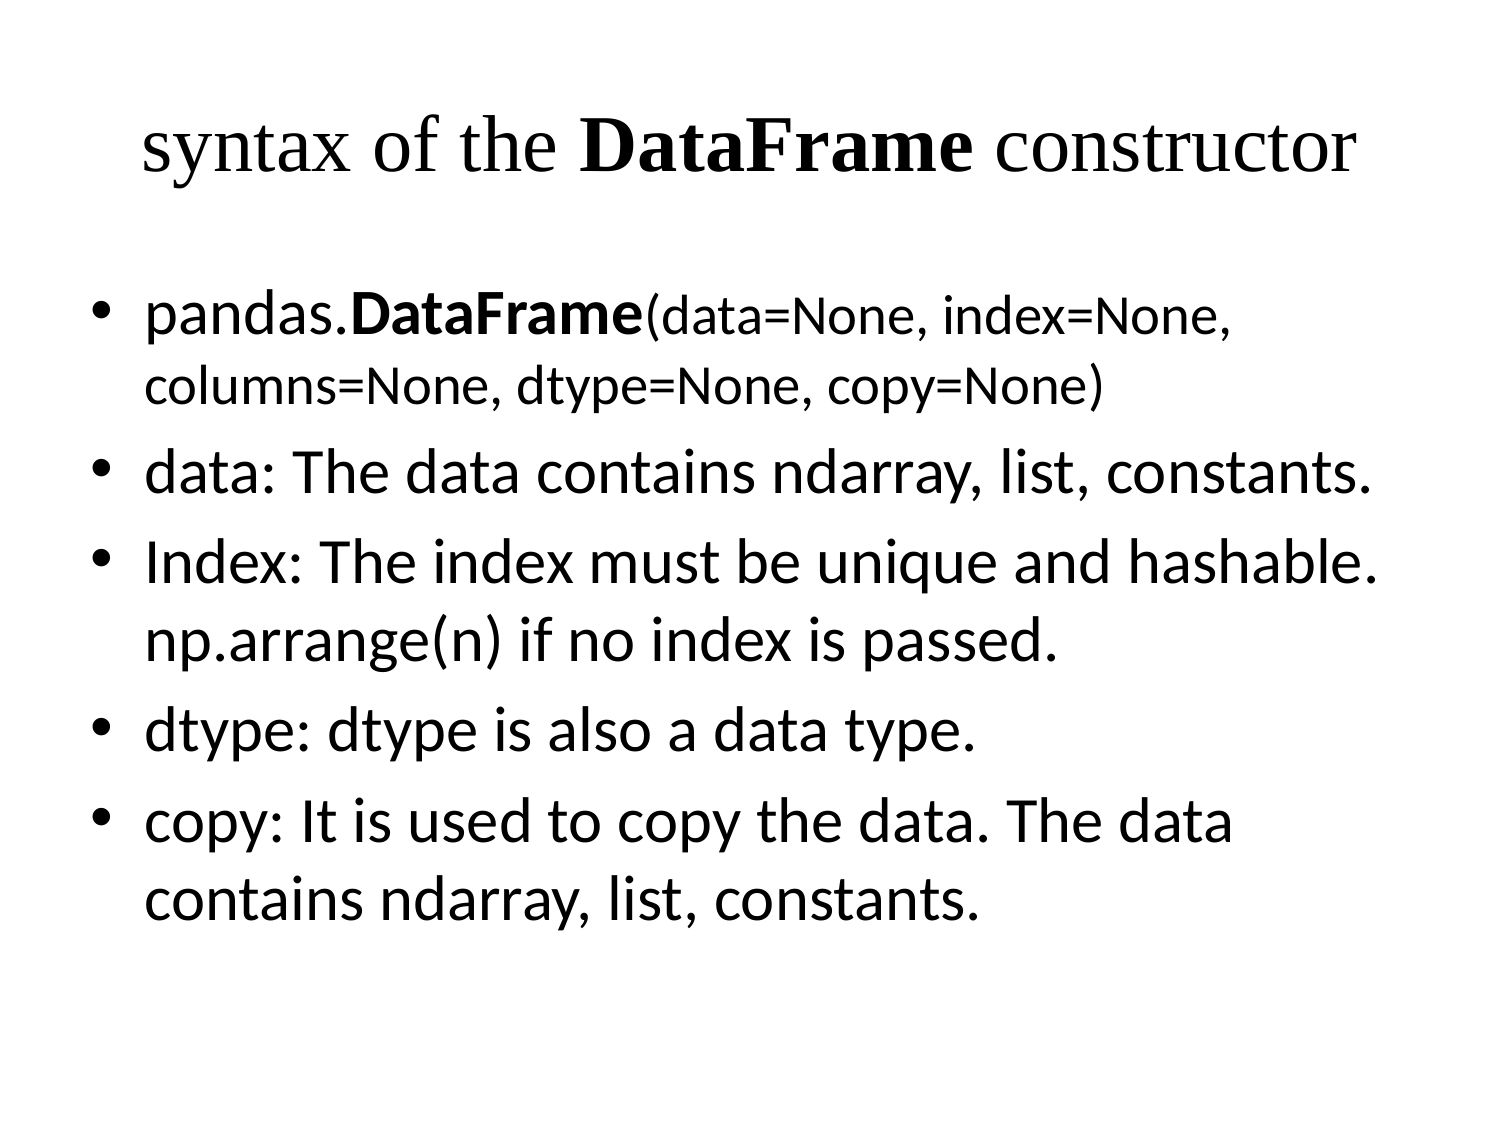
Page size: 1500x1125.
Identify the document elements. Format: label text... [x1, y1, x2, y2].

list pandas.DataFrame(data=None, index=None, columns=None, dtype=None, copy=None) data: The data contains ndarray, list, constants. Index: The index must be unique and hashable. np.arrange(n) if no index is passed. dtype: dtype is also a data type. copy: It is used to copy the data. The data contains ndarray, list, constants. [75, 262, 1425, 1005]
title syntax of the DataFrame constructor [75, 45, 1425, 233]
